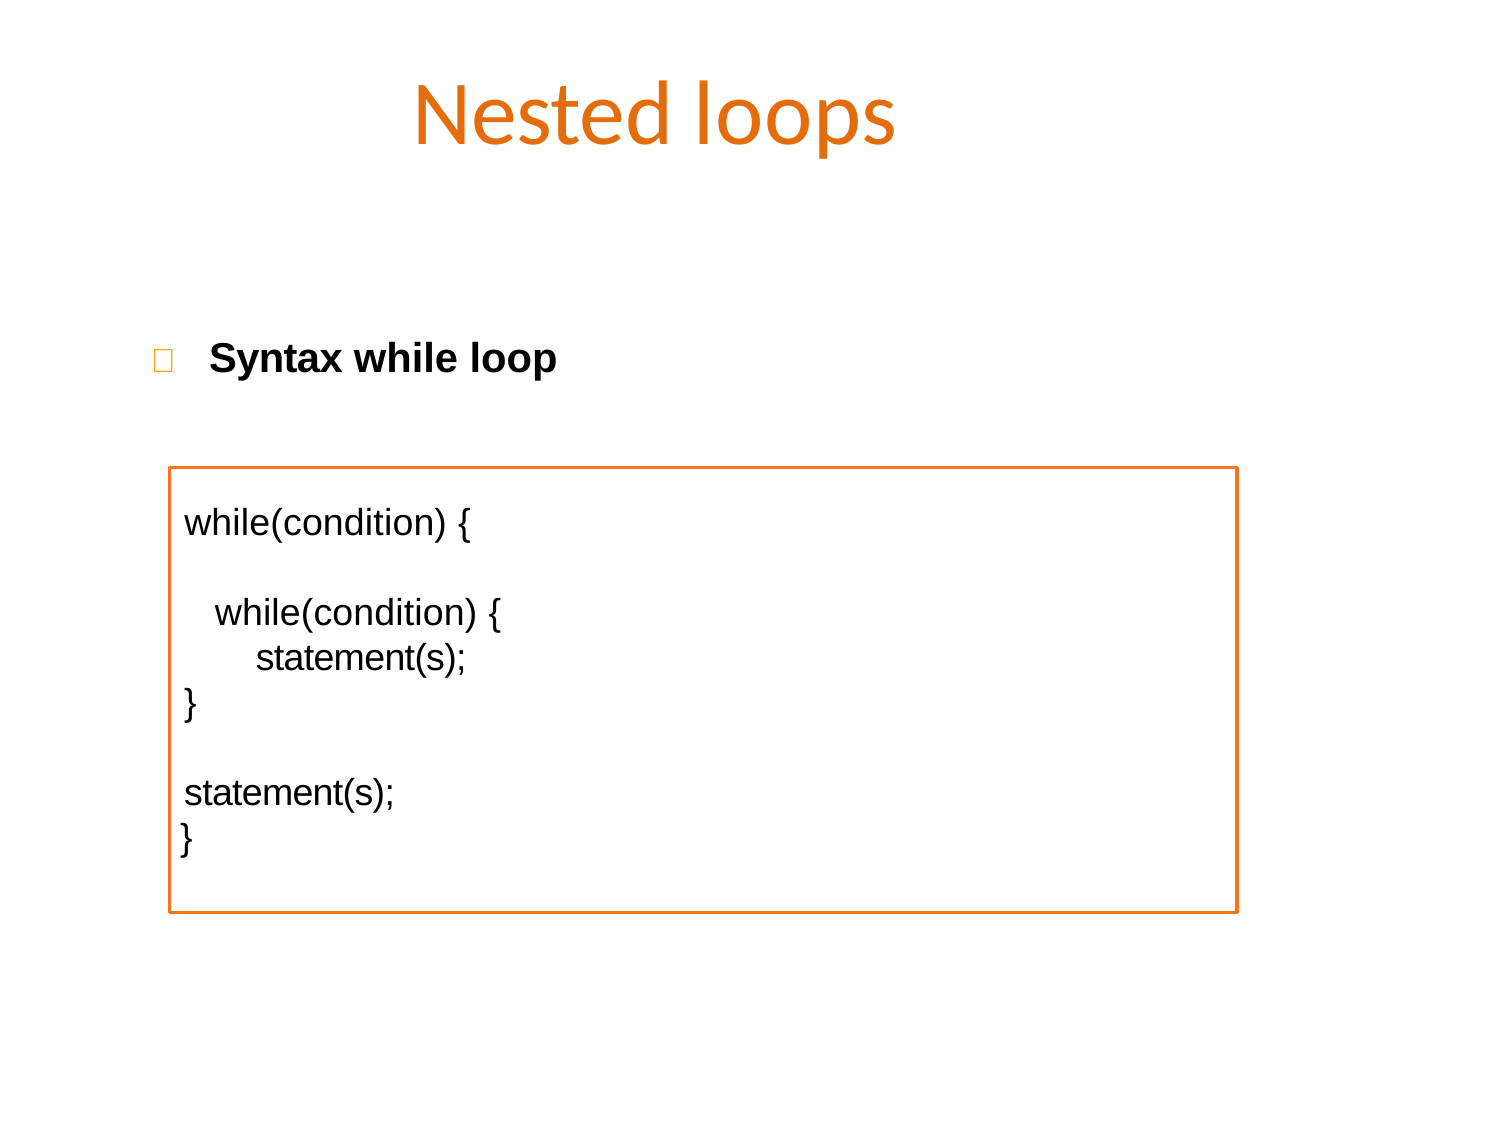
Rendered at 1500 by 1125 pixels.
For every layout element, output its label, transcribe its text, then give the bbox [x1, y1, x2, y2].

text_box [167, 465, 1239, 915]
title Nested loops [92, 12, 1238, 203]
text_box  Syntax while loop [148, 328, 558, 381]
